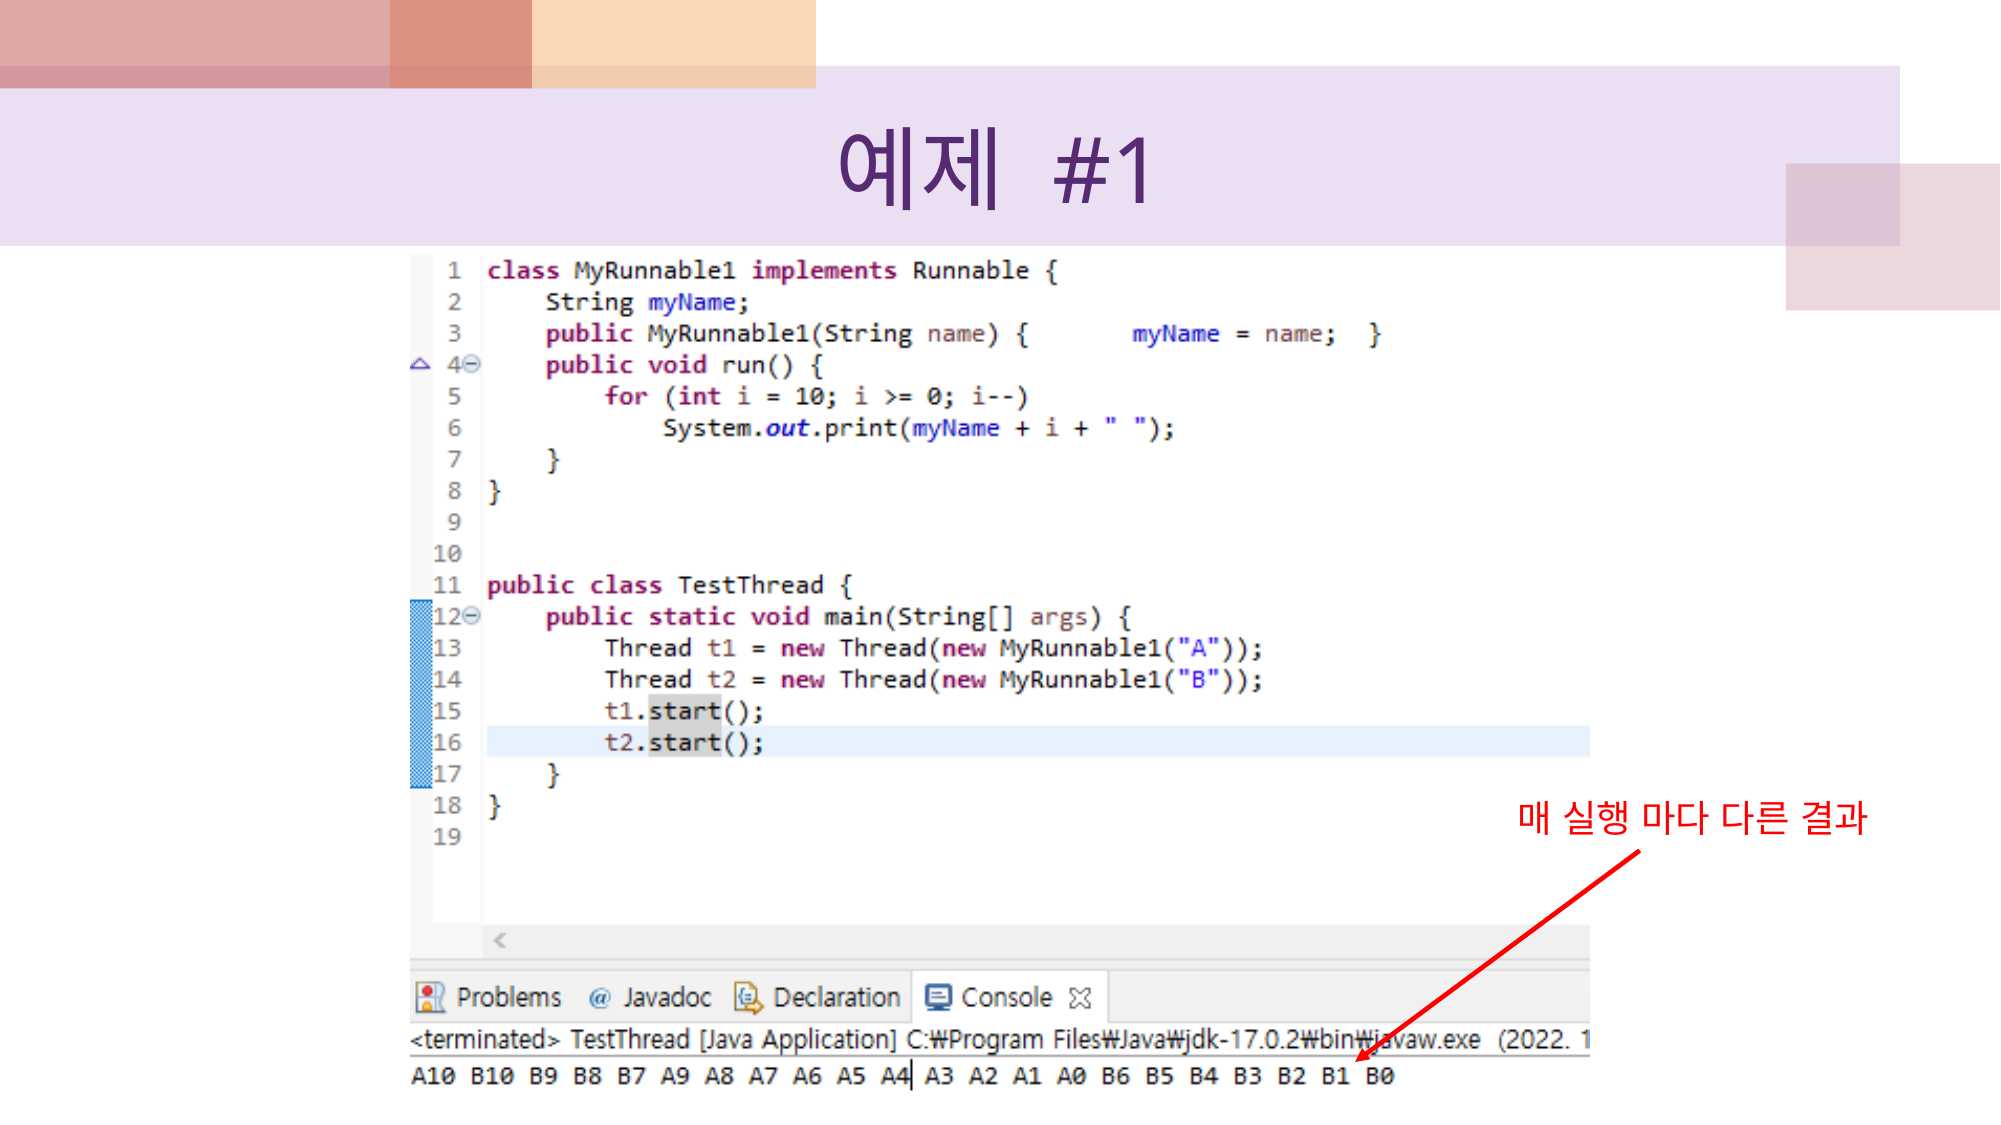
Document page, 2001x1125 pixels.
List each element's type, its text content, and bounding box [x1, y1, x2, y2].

text_box 매 실행 마다 다른 결과 [1596, 787, 1885, 848]
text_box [1354, 850, 1640, 1063]
title 예제 #1 [99, 88, 1900, 246]
picture [410, 254, 1590, 1112]
